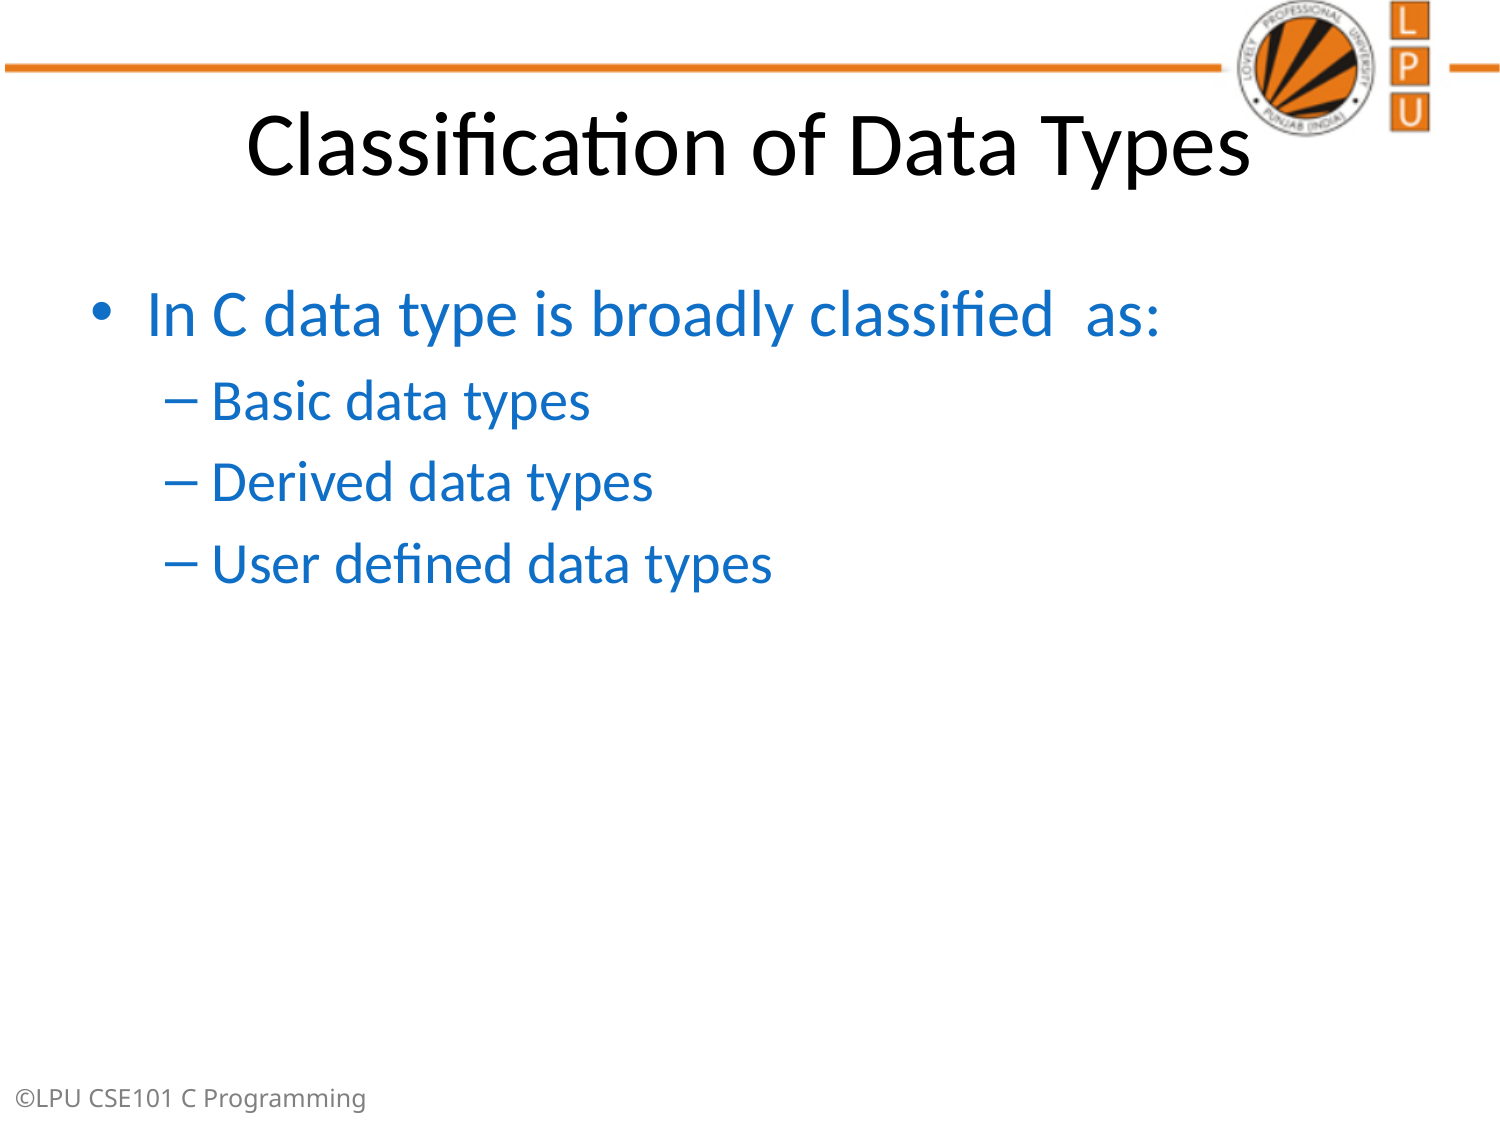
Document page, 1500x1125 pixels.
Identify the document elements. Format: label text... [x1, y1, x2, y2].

picture [5, 0, 1500, 155]
title Classification of Data Types [75, 45, 1425, 233]
list In C data type is broadly classified as: Basic data types Derived data types User defined data types [75, 262, 1425, 1005]
